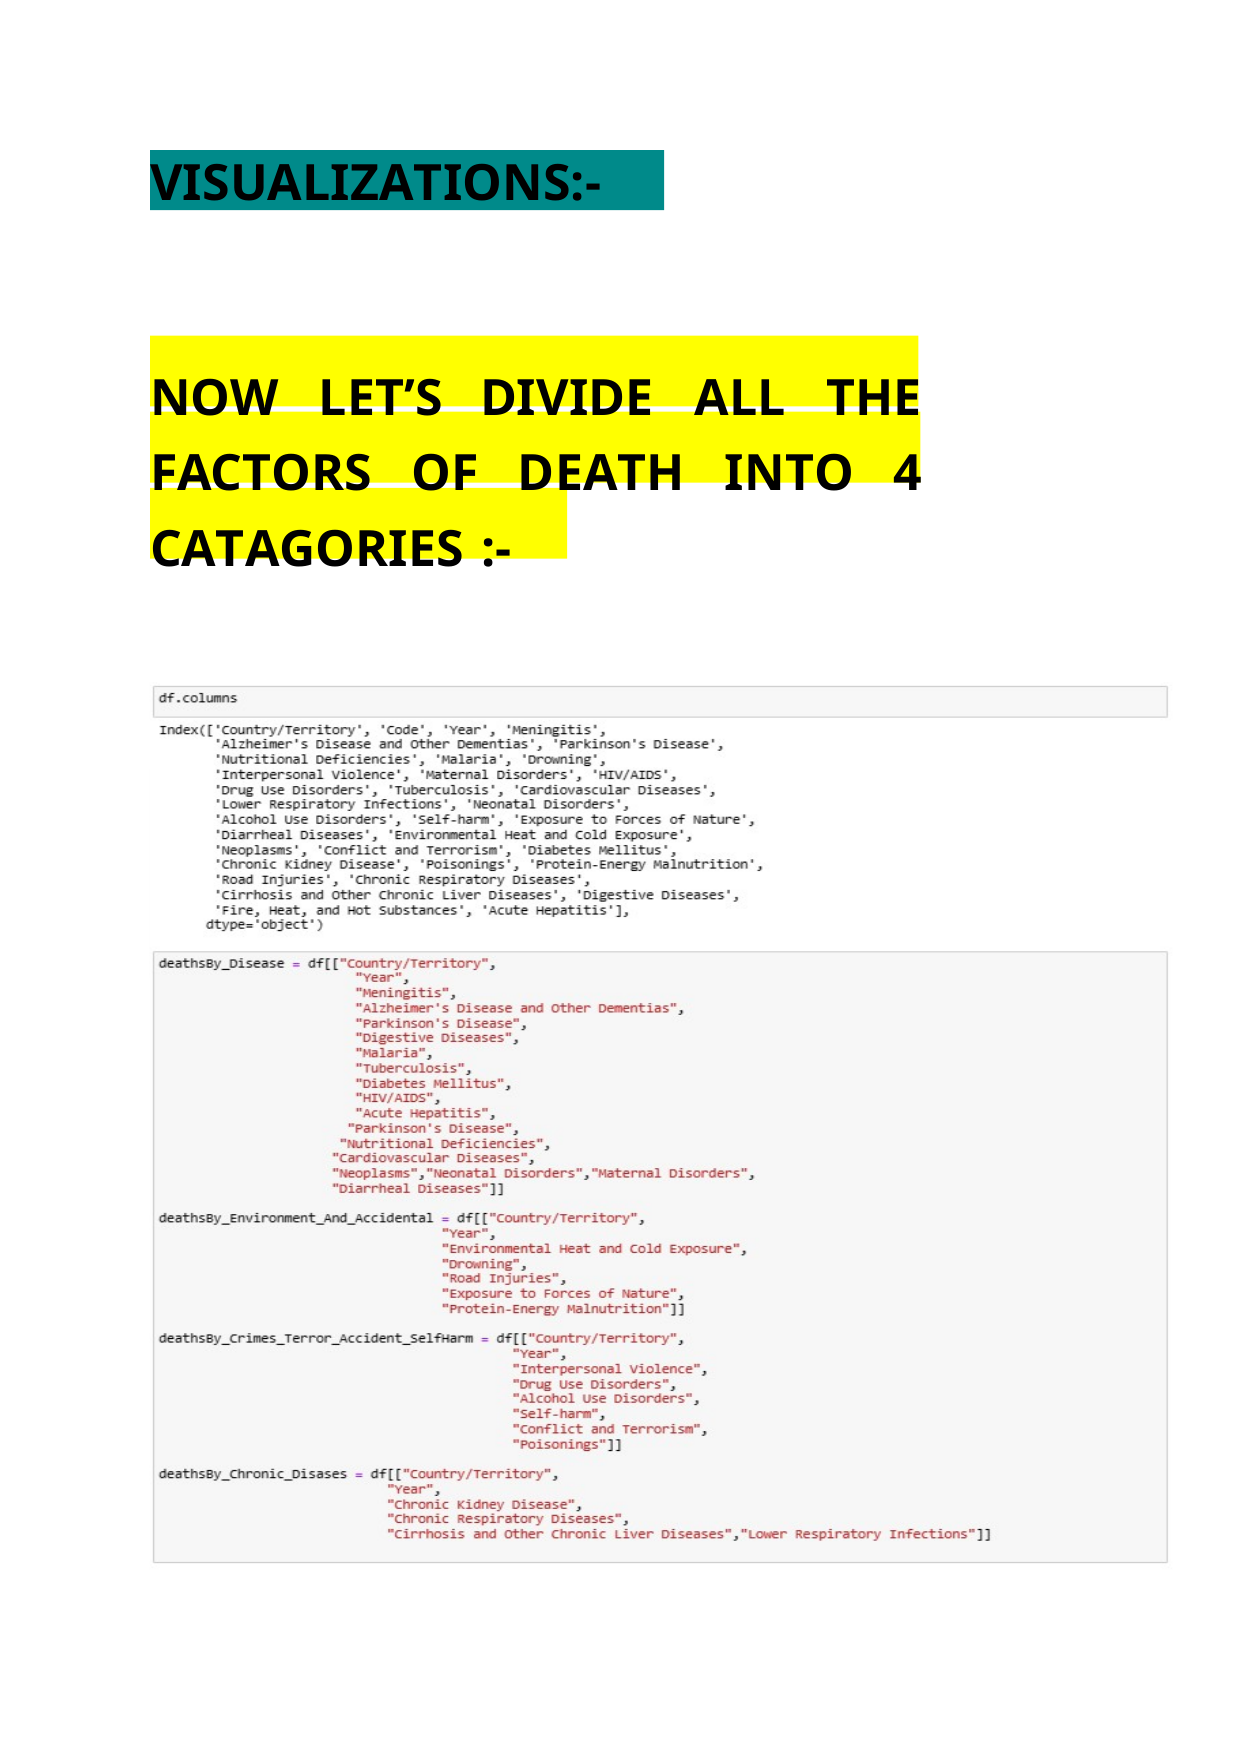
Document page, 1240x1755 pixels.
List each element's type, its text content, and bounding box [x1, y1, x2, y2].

text_box NOW LET’S DIVIDE ALL THE FACTORS OF DEATH INTO 4 CATAGORIES :- [147, 349, 923, 577]
text_box VISUALIZATIONS:- [150, 150, 665, 211]
text_box [150, 335, 919, 349]
text_box [149, 673, 1179, 1575]
